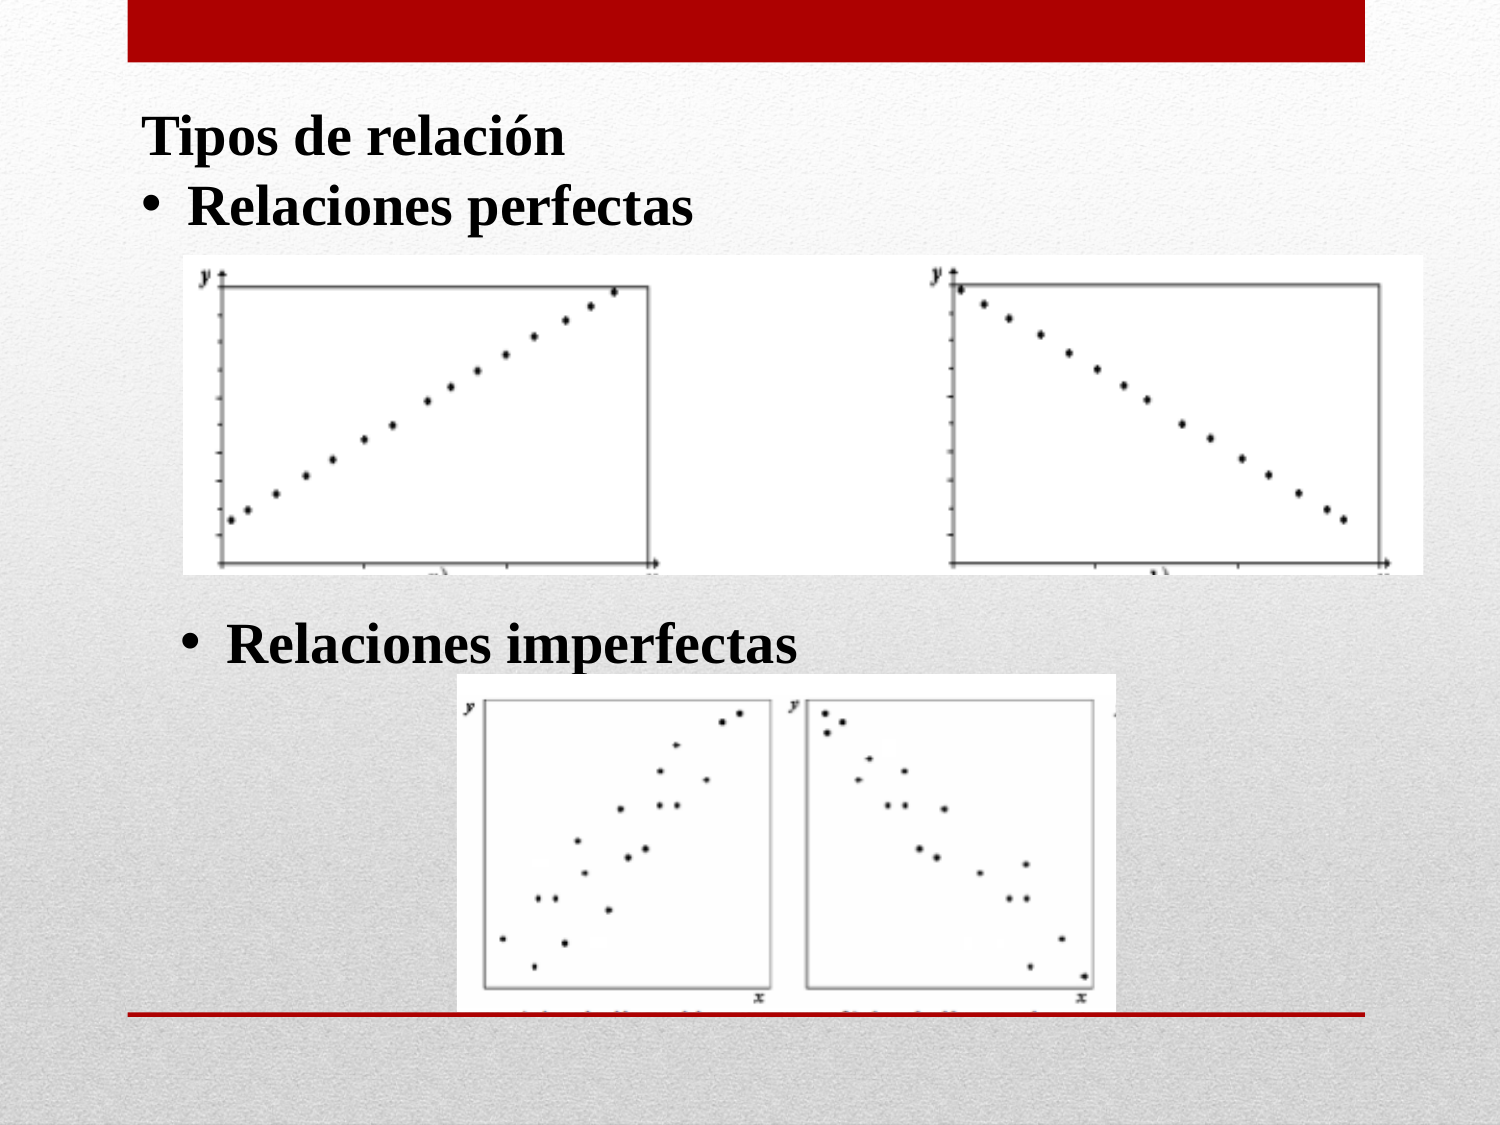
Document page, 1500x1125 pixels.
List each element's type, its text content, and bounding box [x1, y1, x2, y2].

text_box Tipos de relación Relaciones perfectas [126, 89, 1355, 245]
picture [456, 673, 1117, 1013]
picture [182, 254, 1425, 576]
text_box Relaciones imperfectas [165, 597, 1361, 683]
